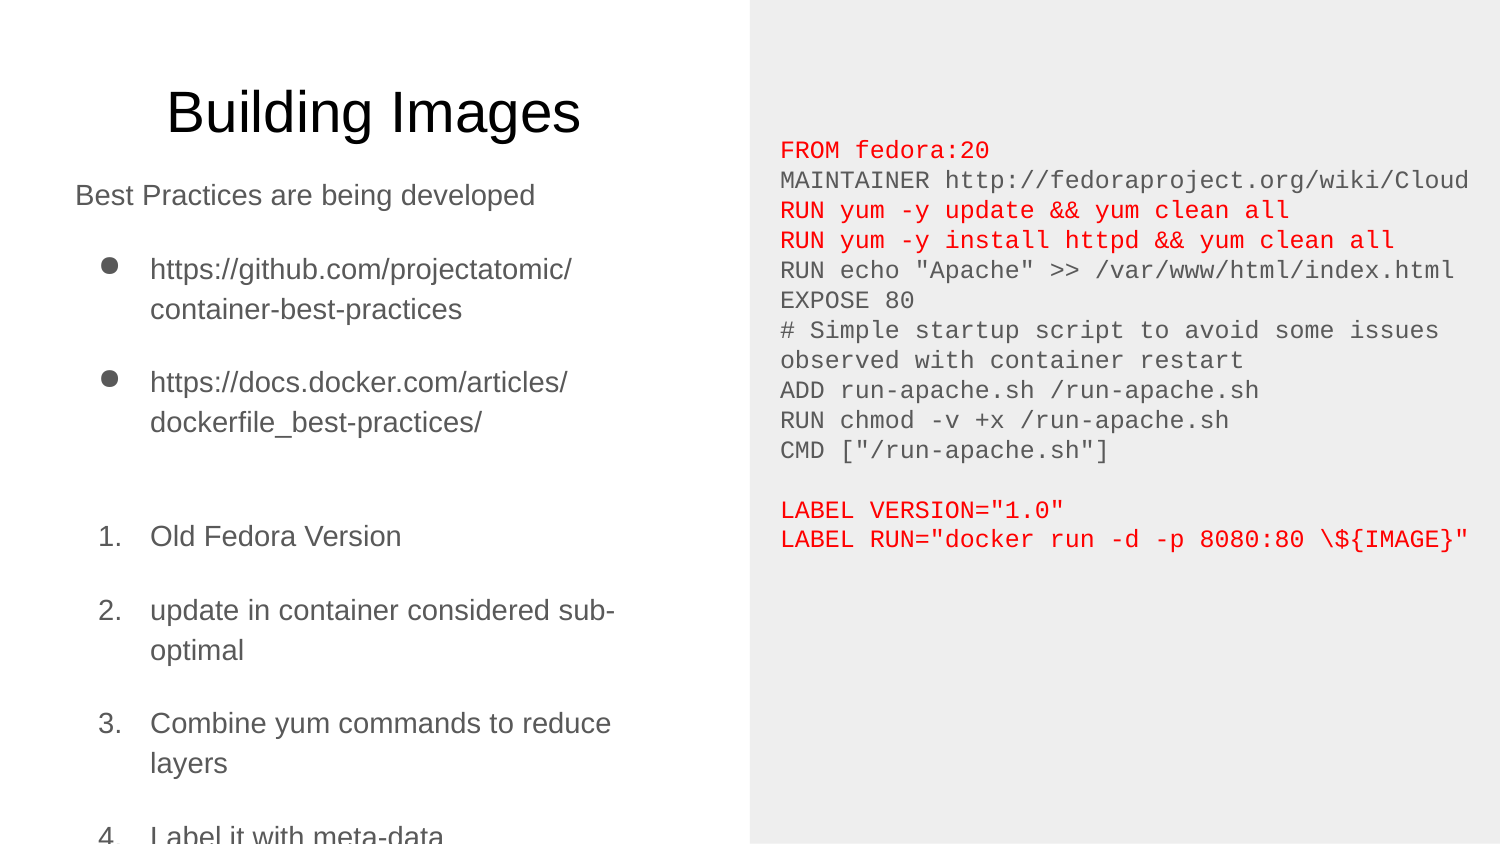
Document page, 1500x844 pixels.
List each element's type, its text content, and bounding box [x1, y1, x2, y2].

list Best Practices are being developed https://github.com/projectatomic/container-best-practices https://docs.docker.com/articles/dockerfile_best-practices/ Old Fedora Version update in container considered sub-optimal Combine yum commands to reduce layers Label it with meta-data https://github.com/projectatomic/ContainerApplicationGenericLabels [60, 156, 690, 763]
title Building Images [42, 1, 708, 218]
list FROM fedora:20 MAINTAINER http://fedoraproject.org/wiki/Cloud RUN yum -y update && yum clean all RUN yum -y install httpd && yum clean all RUN echo "Apache" >> /var/www/html/index.html EXPOSE 80 # Simple startup script to avoid some issues observed with container restart ADD run-apache.sh /run-apache.sh RUN chmod -v +x /run-apache.sh CMD ["/run-apache.sh"] LABEL VERSION="1.0" LABEL RUN="docker run -d -p 8080:80 \${IMAGE}" [765, 118, 1492, 725]
